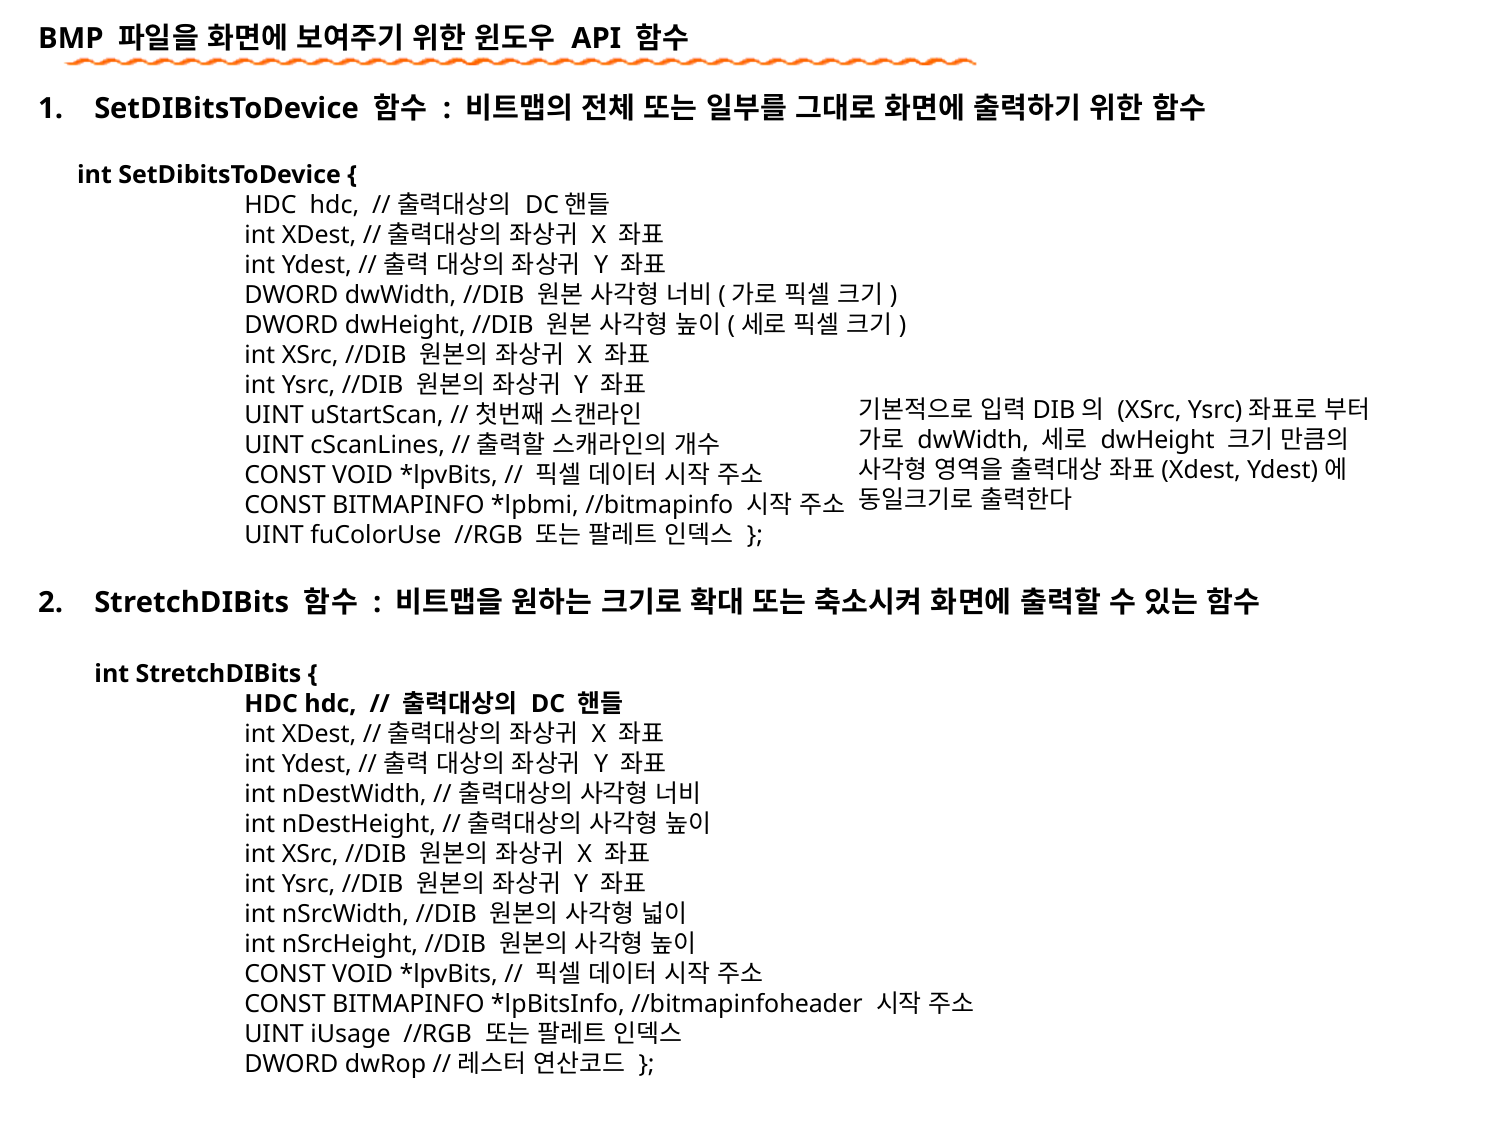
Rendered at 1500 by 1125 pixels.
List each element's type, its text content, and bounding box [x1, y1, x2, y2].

text_box 기본적으로 입력DIB의 (XSrc, Ysrc)좌표로 부터 가로 dwWidth, 세로 dwHeight 크기 만큼의 사각형 영역을 출력대상 좌표(Xdest, Ydest)에 동일크기로 출력한다 [843, 386, 1442, 522]
text_box BMP 파일을 화면에 보여주기 위한 윈도우 API 함수 SetDIBitsToDevice 함수 : 비트맵의 전체 또는 일부를 그대로 화면에 출력하기 위한 함수 int SetDibitsToDevice { HDC hdc, //출력대상의 DC핸들 int XDest, //출력대상의 좌상귀 X 좌표 int Ydest, //출력 대상의 좌상귀 Y 좌표 DWORD dwWidth, //DIB 원본 사각형 너비(가로 픽셀 크기) DWORD dwHeight, //DIB 원본 사각형 높이(세로 픽셀 크기) int XSrc, //DIB 원본의 좌상귀 X 좌표 int Ysrc, //DIB 원본의 좌상귀 Y 좌표 UINT uStartScan, //첫번째 스캔라인 UINT cScanLines, //출력할 스캐라인의 개수 CONST VOID *lpvBits, // 픽셀 데이터 시작 주소 CONST BITMAPINFO *lpbmi, //bitmapinfo 시작 주소 UINT fuColorUse //RGB 또는 팔레트 인덱스 }; StretchDIBits 함수 : 비트맵을 원하는 크기로 확대 또는 축소시켜 화면에 출력할 수 있는 함수 int StretchDIBits { HDC hdc, // 출력대상의 DC 핸들 int XDest, //출력대상의 좌상귀 X 좌표 int Ydest, //출력 대상의 좌상귀 Y 좌표 int nDestWidth, //출력대상의 사각형 너비 int nDestHeight, //출력대상의 사각형 높이 int XSrc, //DIB 원본의 좌상귀 X 좌표 int Ysrc, //DIB 원본의 좌상귀 Y 좌표 int nSrcWidth, //DIB 원본의 사각형 넓이 int nSrcHeight, //DIB 원본의 사각형 높이 CONST VOID *lpvBits, // 픽셀 데이터 시작 주소 CONST BITMAPINFO *lpBitsInfo, //bitmapinfoheader 시작 주소 UINT iUsage //RGB 또는 팔레트 인덱스 DWORD dwRop //레스터 연산코드 }; [23, 11, 1477, 1085]
picture [52, 54, 991, 71]
